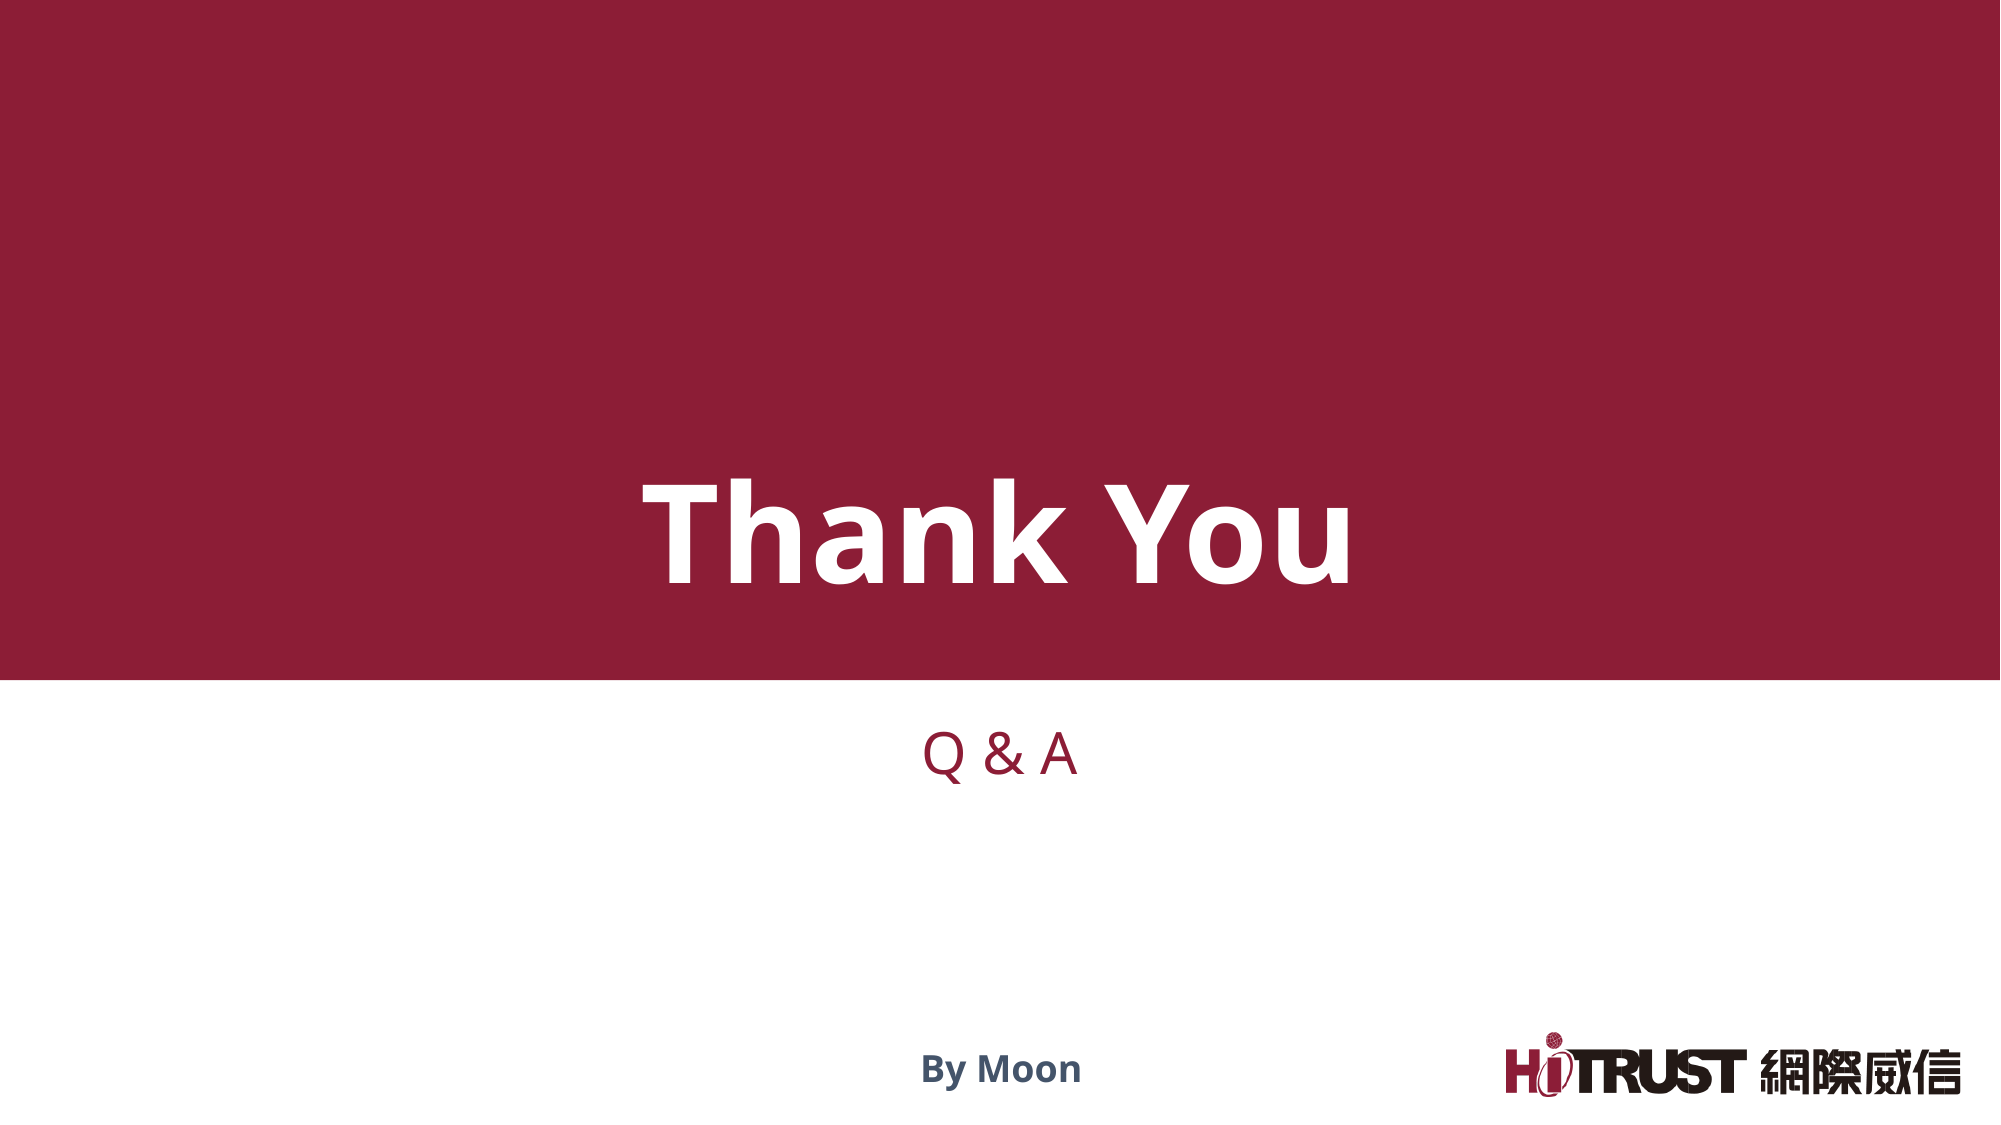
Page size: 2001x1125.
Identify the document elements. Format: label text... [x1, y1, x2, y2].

text_box By Moon [662, 1042, 1341, 1102]
text_box Q & A [249, 709, 1750, 807]
picture [1506, 1032, 1961, 1097]
text_box Thank You [249, 319, 1750, 621]
